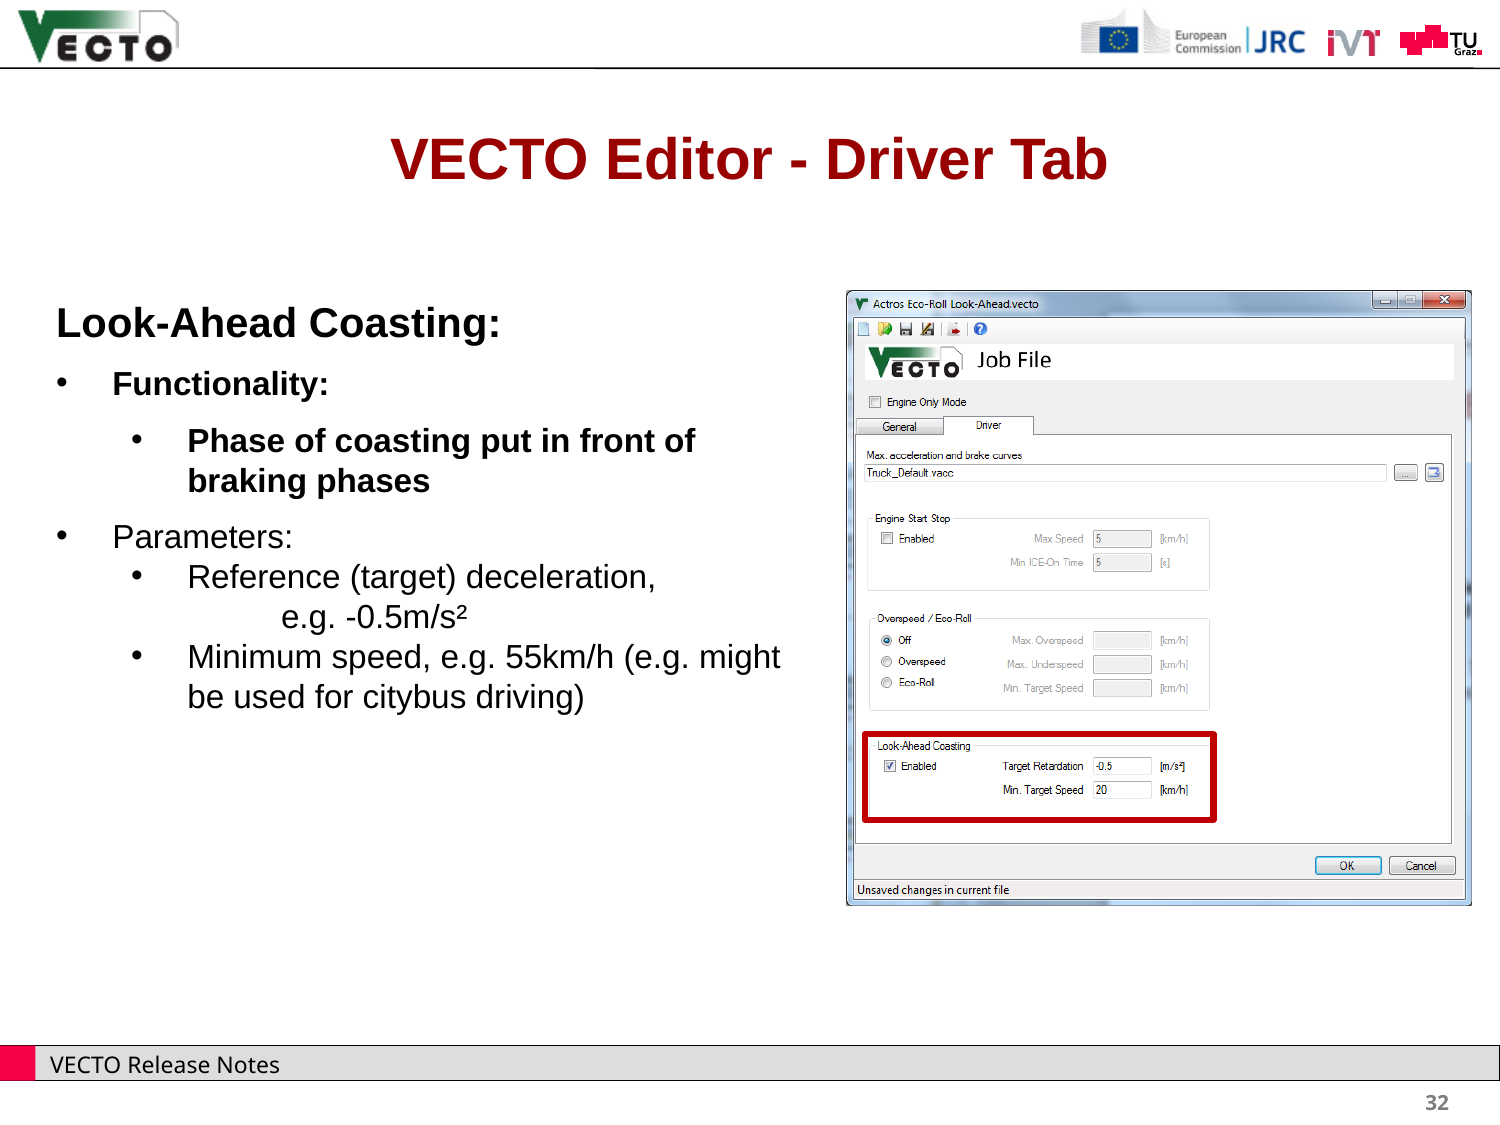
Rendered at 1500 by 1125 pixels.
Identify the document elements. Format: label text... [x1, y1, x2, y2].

picture [845, 289, 1473, 907]
title VECTO Editor - Driver Tab [0, 127, 1500, 185]
picture [1080, 7, 1306, 54]
text_box Look-Ahead Coasting: Functionality: Phase of coasting put in front of braking phases Parameters: Reference (target) deceleration, e.g. -0.5m/s² Minimum speed, e.g. 55km/h (e.g. might be used for citybus driving) [41, 288, 821, 723]
picture [17, 9, 179, 65]
picture [1328, 30, 1380, 56]
